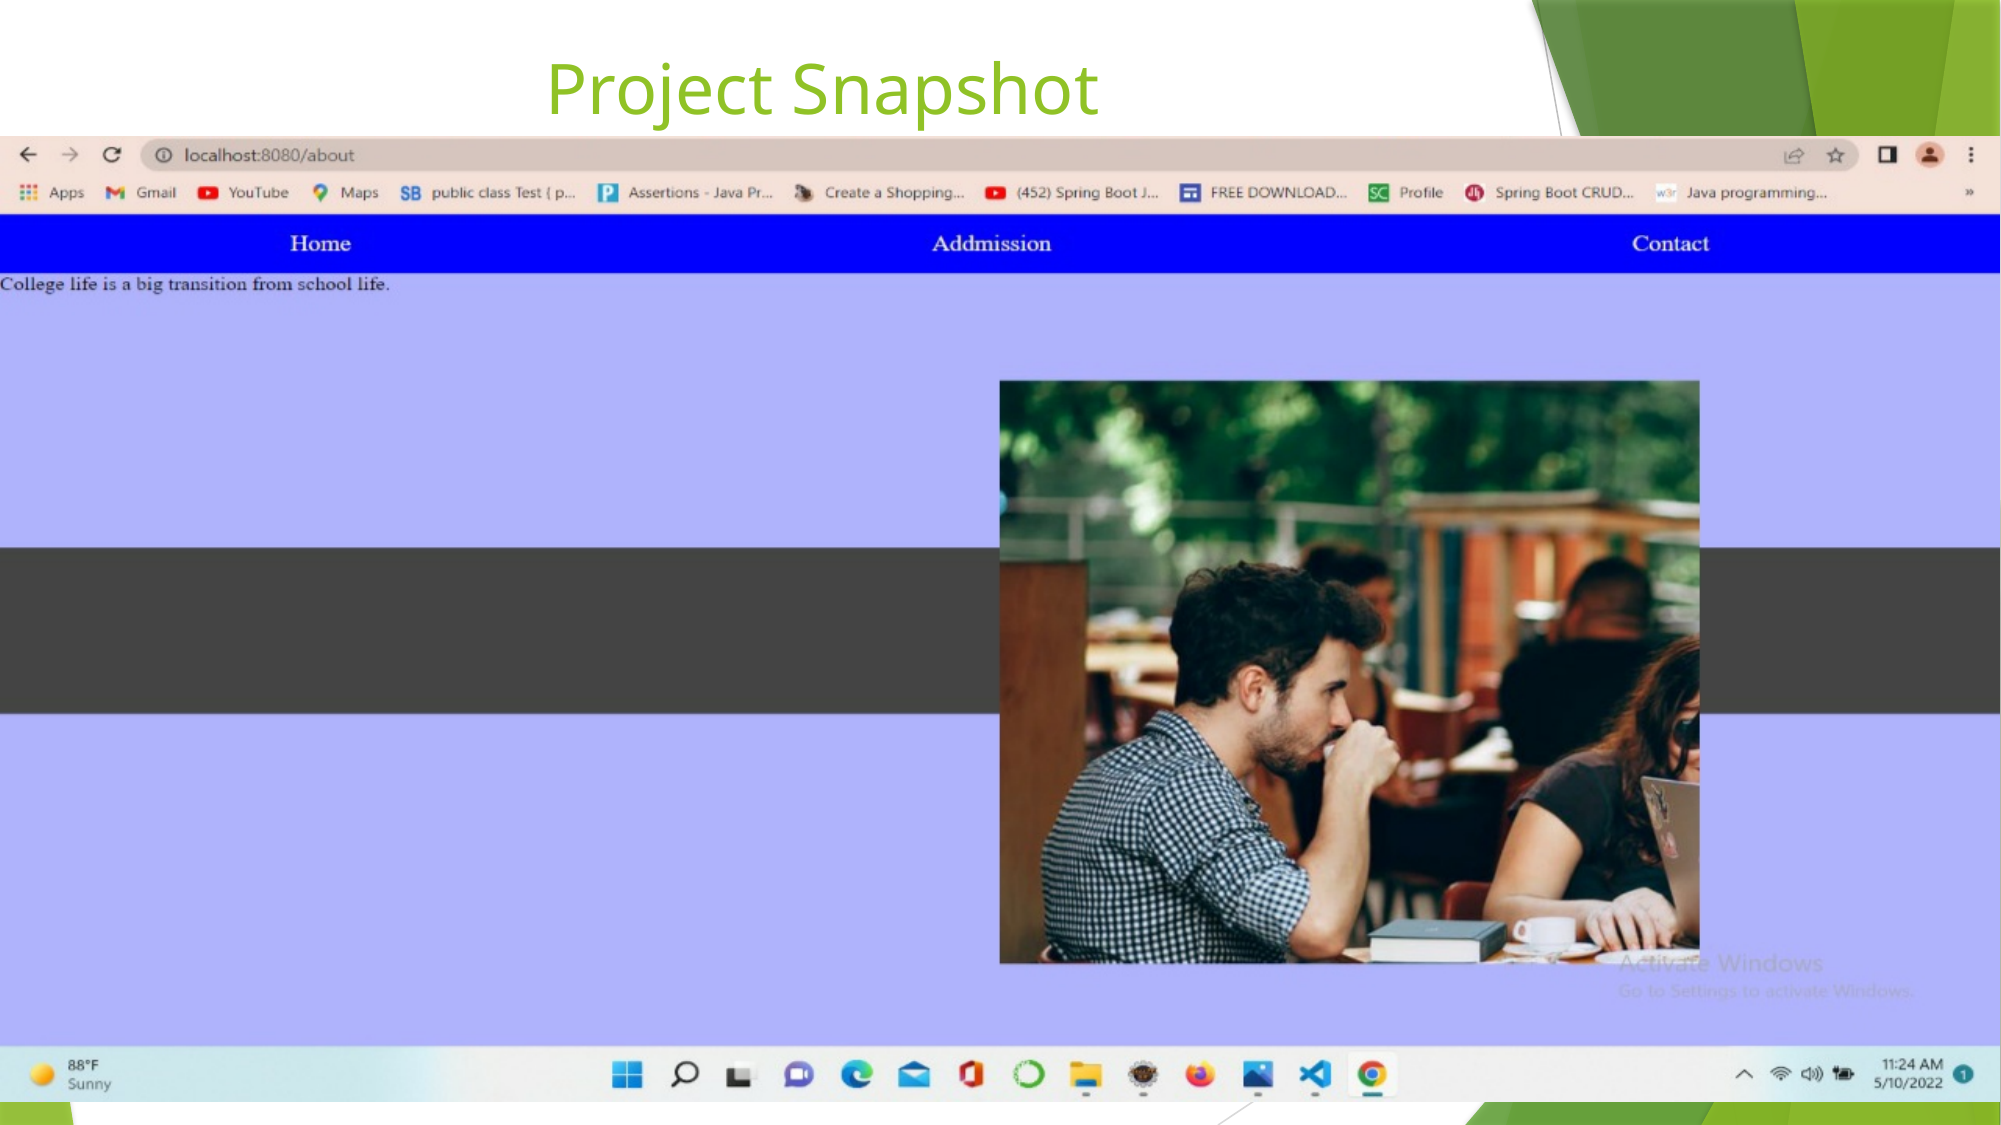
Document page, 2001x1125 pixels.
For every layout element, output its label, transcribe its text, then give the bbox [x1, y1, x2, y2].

title Project Snapshot [111, 37, 1522, 133]
picture [0, 136, 2000, 1102]
